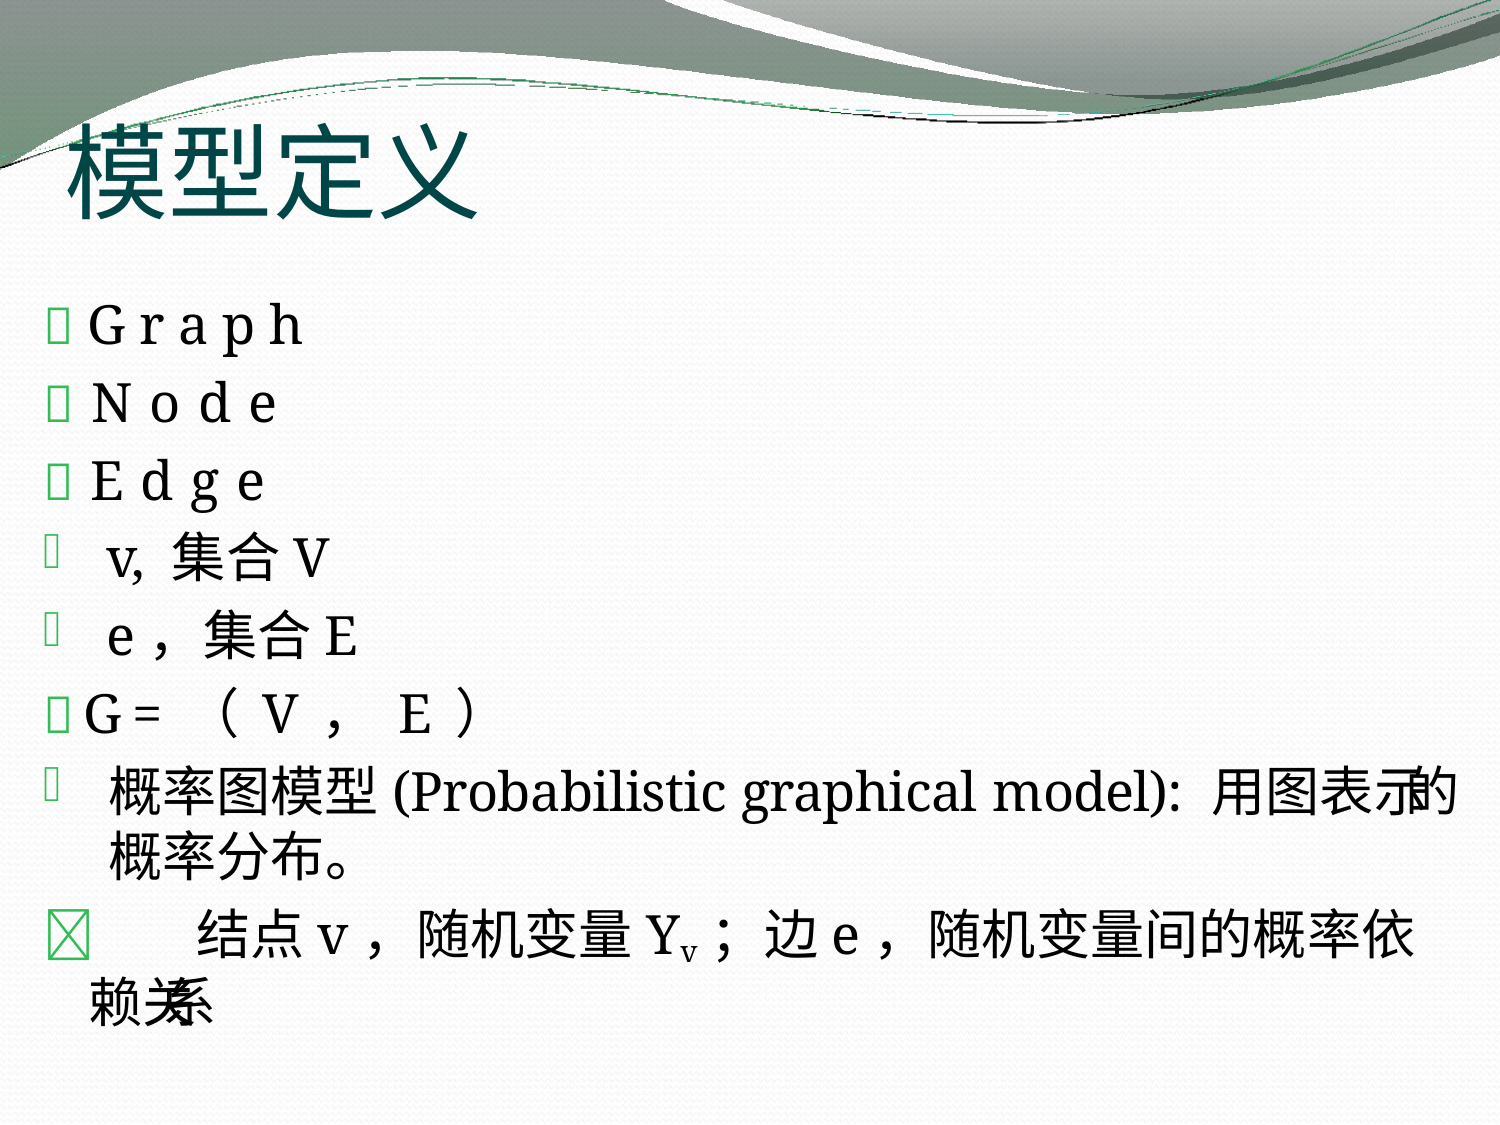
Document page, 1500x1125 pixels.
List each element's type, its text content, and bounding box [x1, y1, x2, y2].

title 模型定义 [62, 105, 484, 275]
text_box Graph Node Edge v, 集合V e，集合E G=（V，E） 概率图模型(Probabilistic graphical model): 用图表示 的概率分布。 结点v，随机变量Yv；边e，随机变量间的概率依赖关系 [40, 275, 1463, 1034]
picture [0, 0, 1500, 1125]
